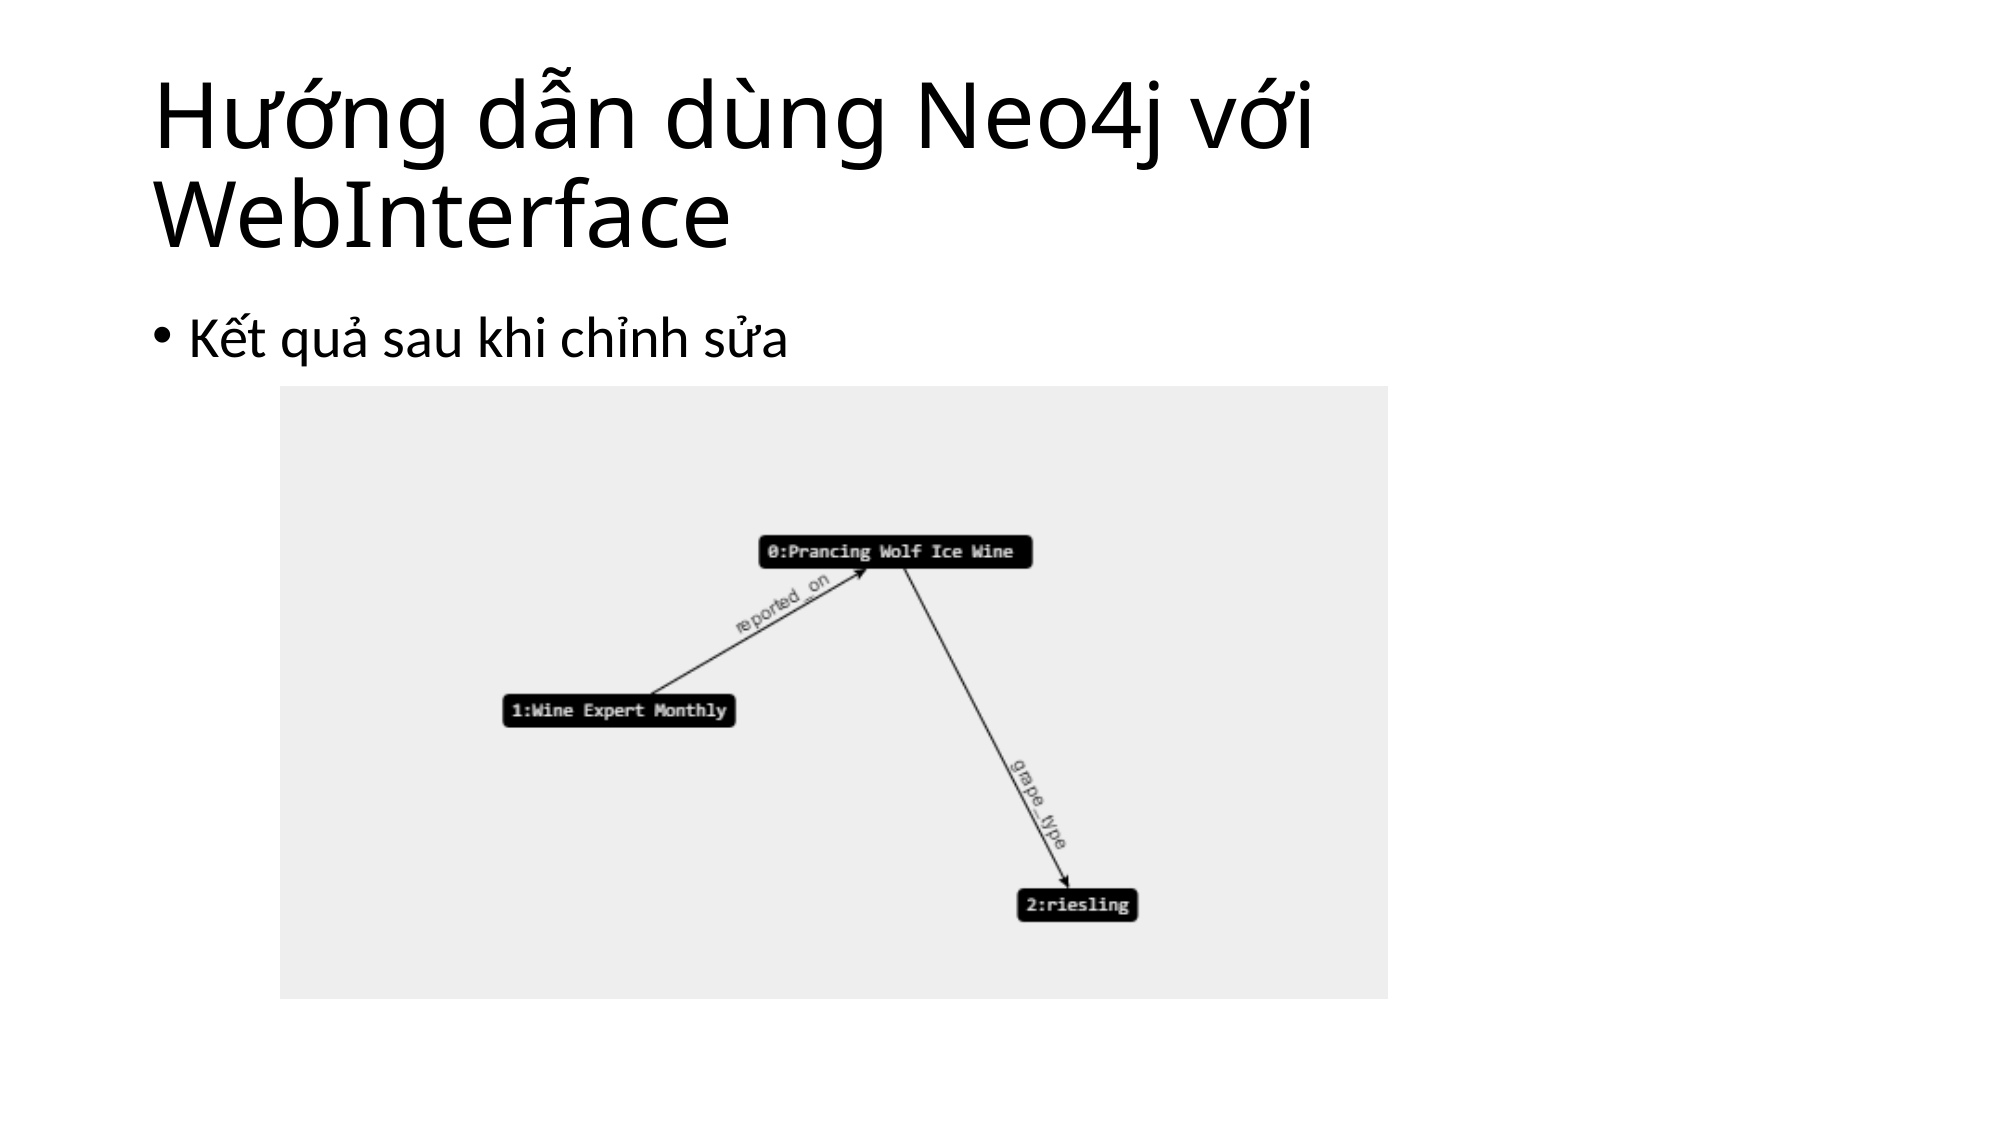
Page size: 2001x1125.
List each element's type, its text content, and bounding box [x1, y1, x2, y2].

picture [280, 386, 1388, 999]
list Kết quả sau khi chỉnh sửa [137, 299, 1863, 1014]
title Hướng dẫn dùng Neo4j với WebInterface [137, 59, 1863, 278]
